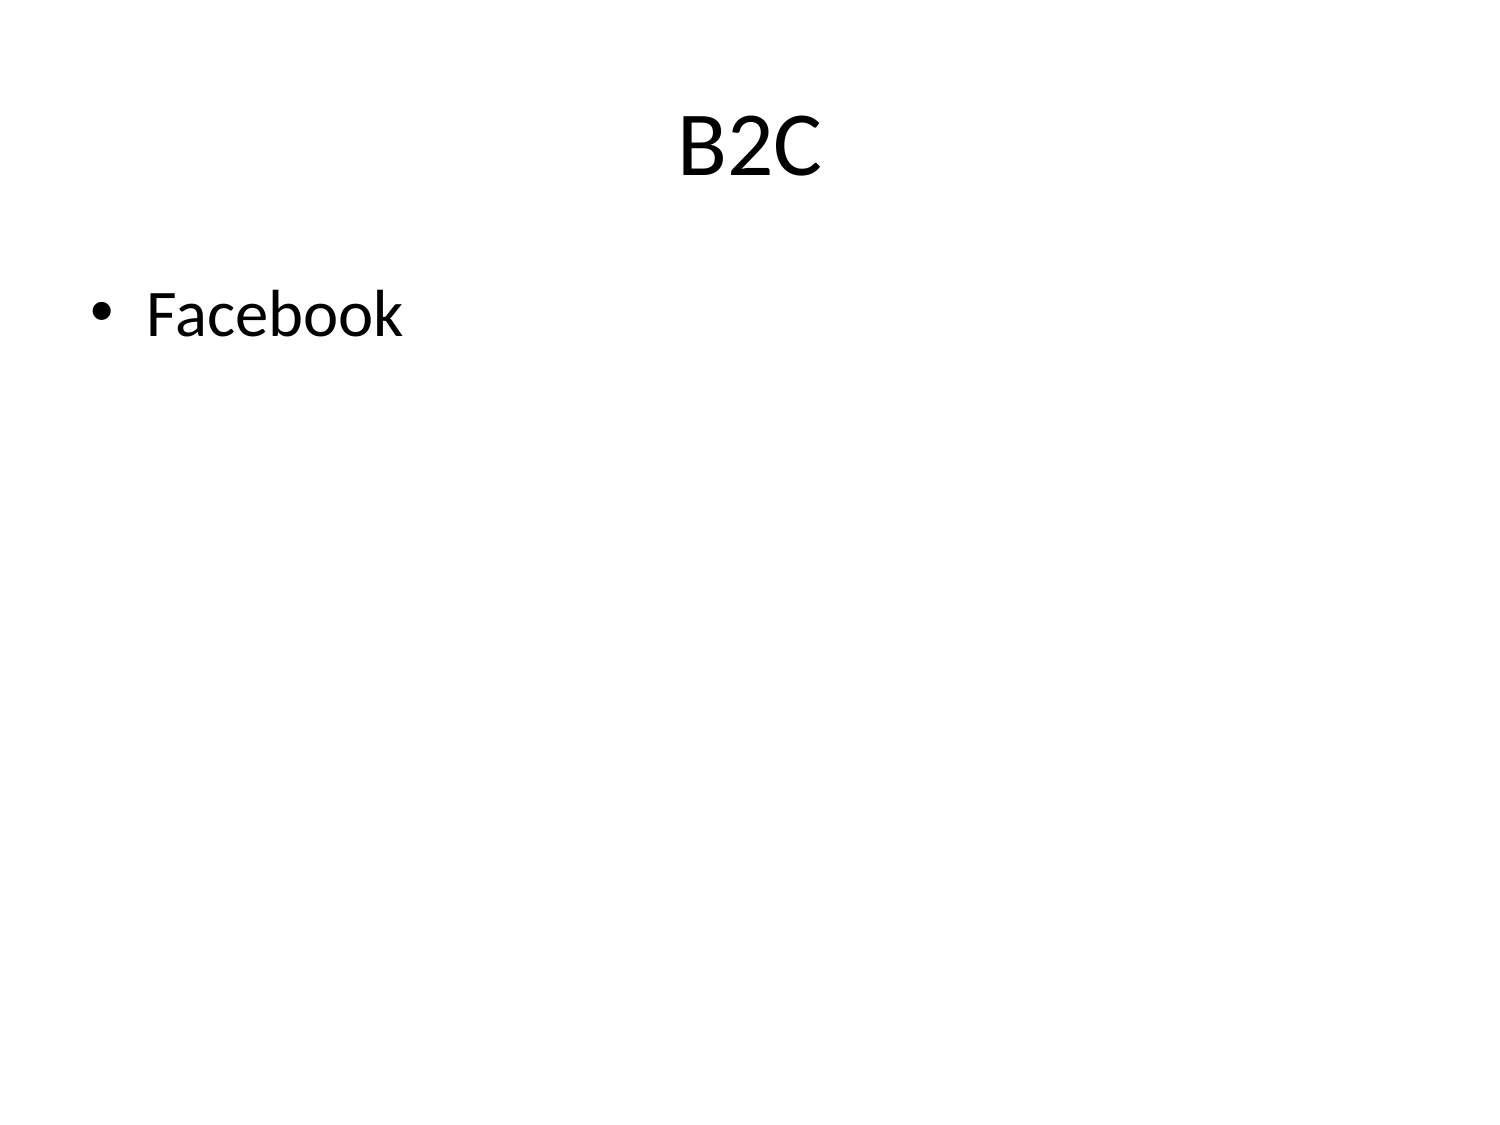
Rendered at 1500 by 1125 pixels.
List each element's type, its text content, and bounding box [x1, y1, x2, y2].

list Facebook [75, 262, 1425, 1005]
title B2C [75, 45, 1425, 233]
